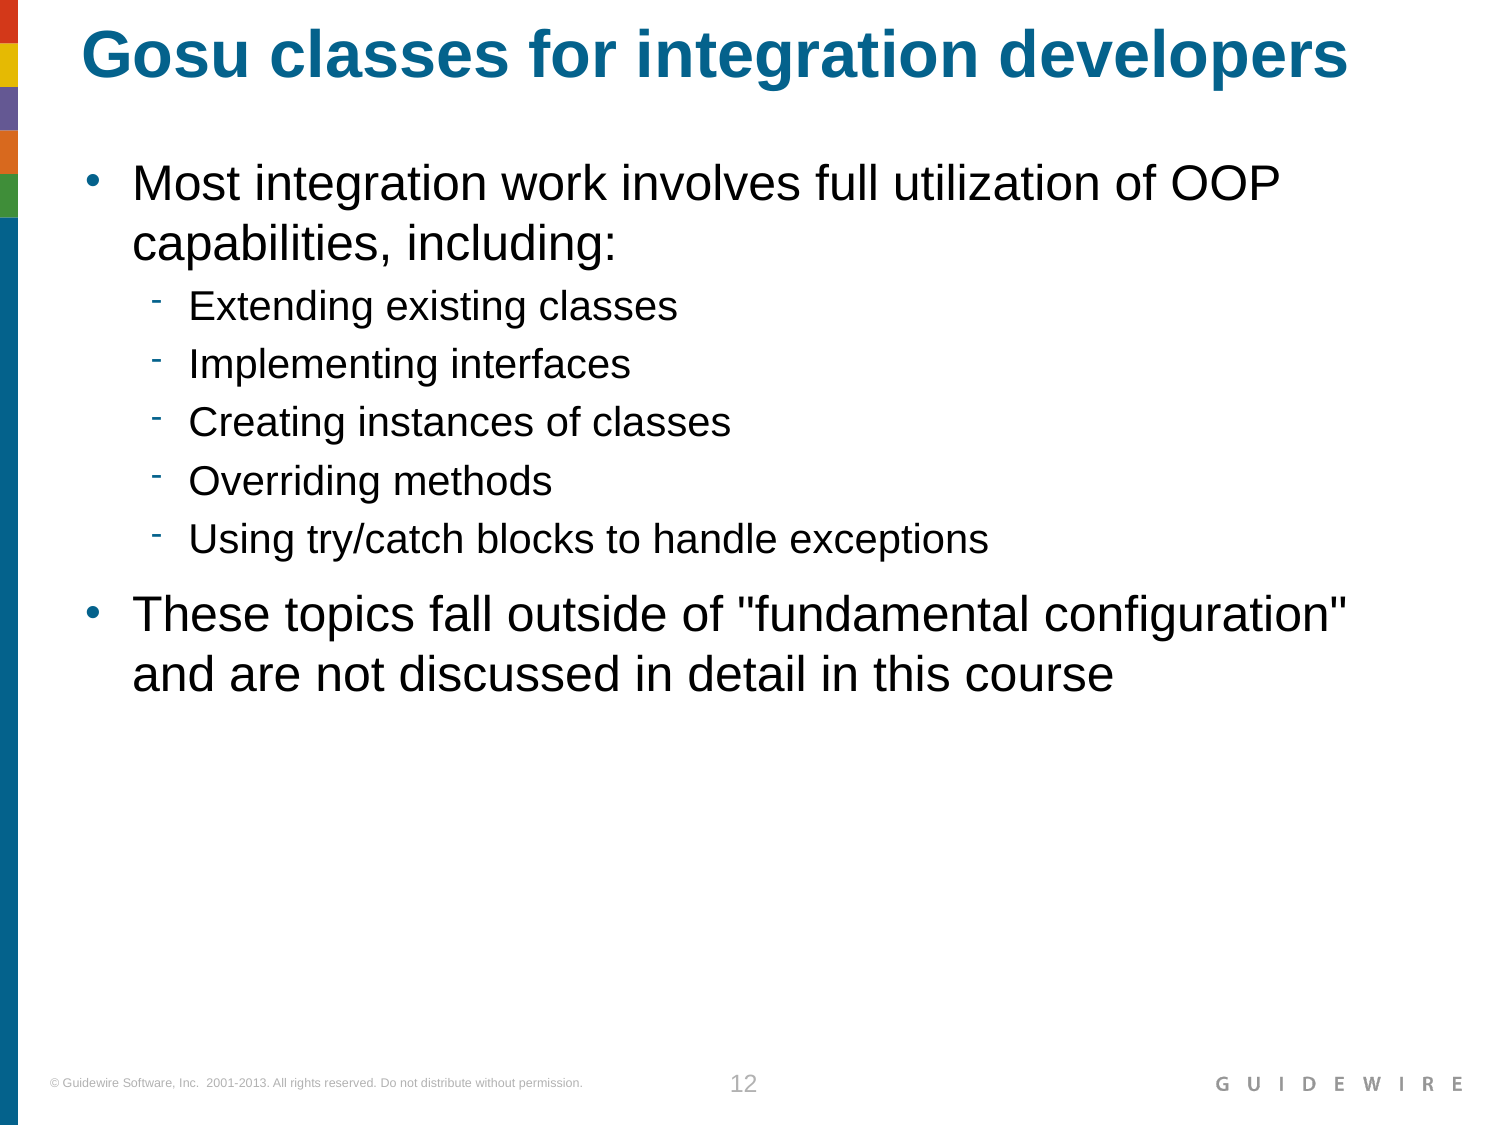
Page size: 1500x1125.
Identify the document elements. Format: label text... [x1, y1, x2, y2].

list Most integration work involves full utilization of OOP capabilities, including: Extending existing classes Implementing interfaces Creating instances of classes Overriding methods Using try/catch blocks to handle exceptions These topics fall outside of "fundamental configuration" and are not discussed in detail in this course [85, 149, 1438, 1050]
title Gosu classes for integration developers [81, 19, 1446, 142]
picture [1215, 1073, 1480, 1096]
